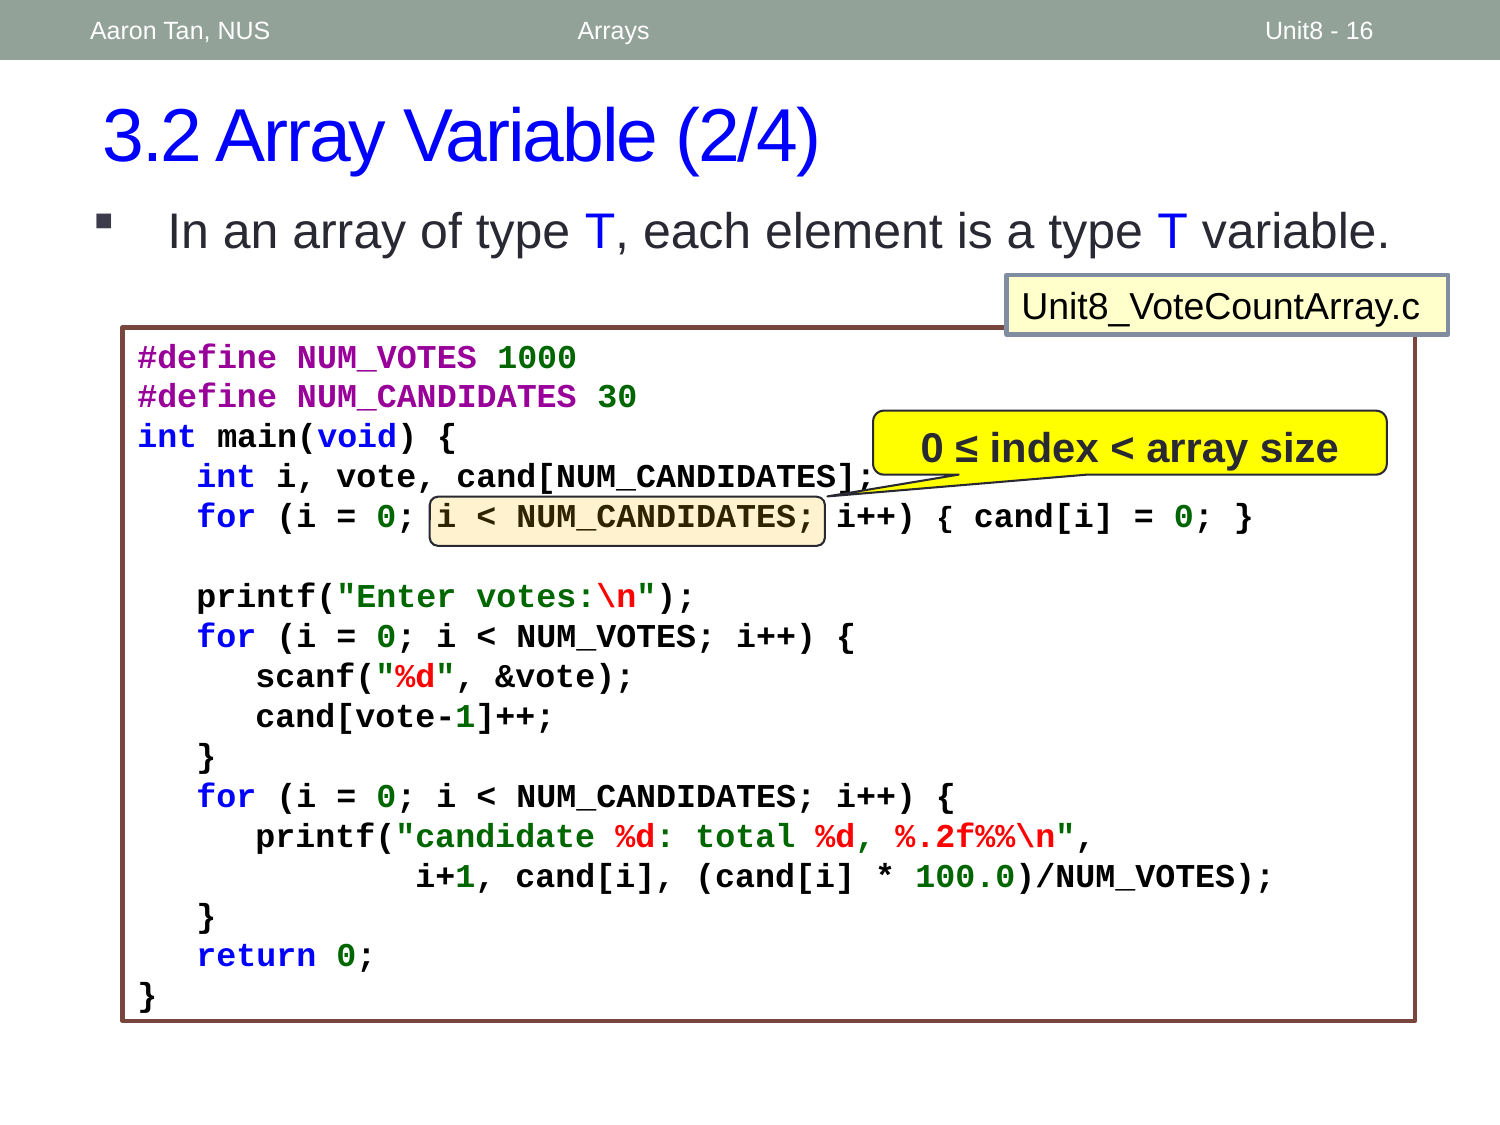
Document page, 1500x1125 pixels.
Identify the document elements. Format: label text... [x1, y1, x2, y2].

footer Arrays [562, 3, 1238, 57]
title 3.2 Array Variable (2/4) [87, 62, 1463, 200]
slide_number Aaron Tan, NUS [75, 3, 550, 57]
slide_number Unit8 - 16 [1250, 3, 1425, 57]
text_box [122, 274, 1449, 1030]
text_box In an array of type T, each element is a type T variable. [77, 190, 1449, 300]
